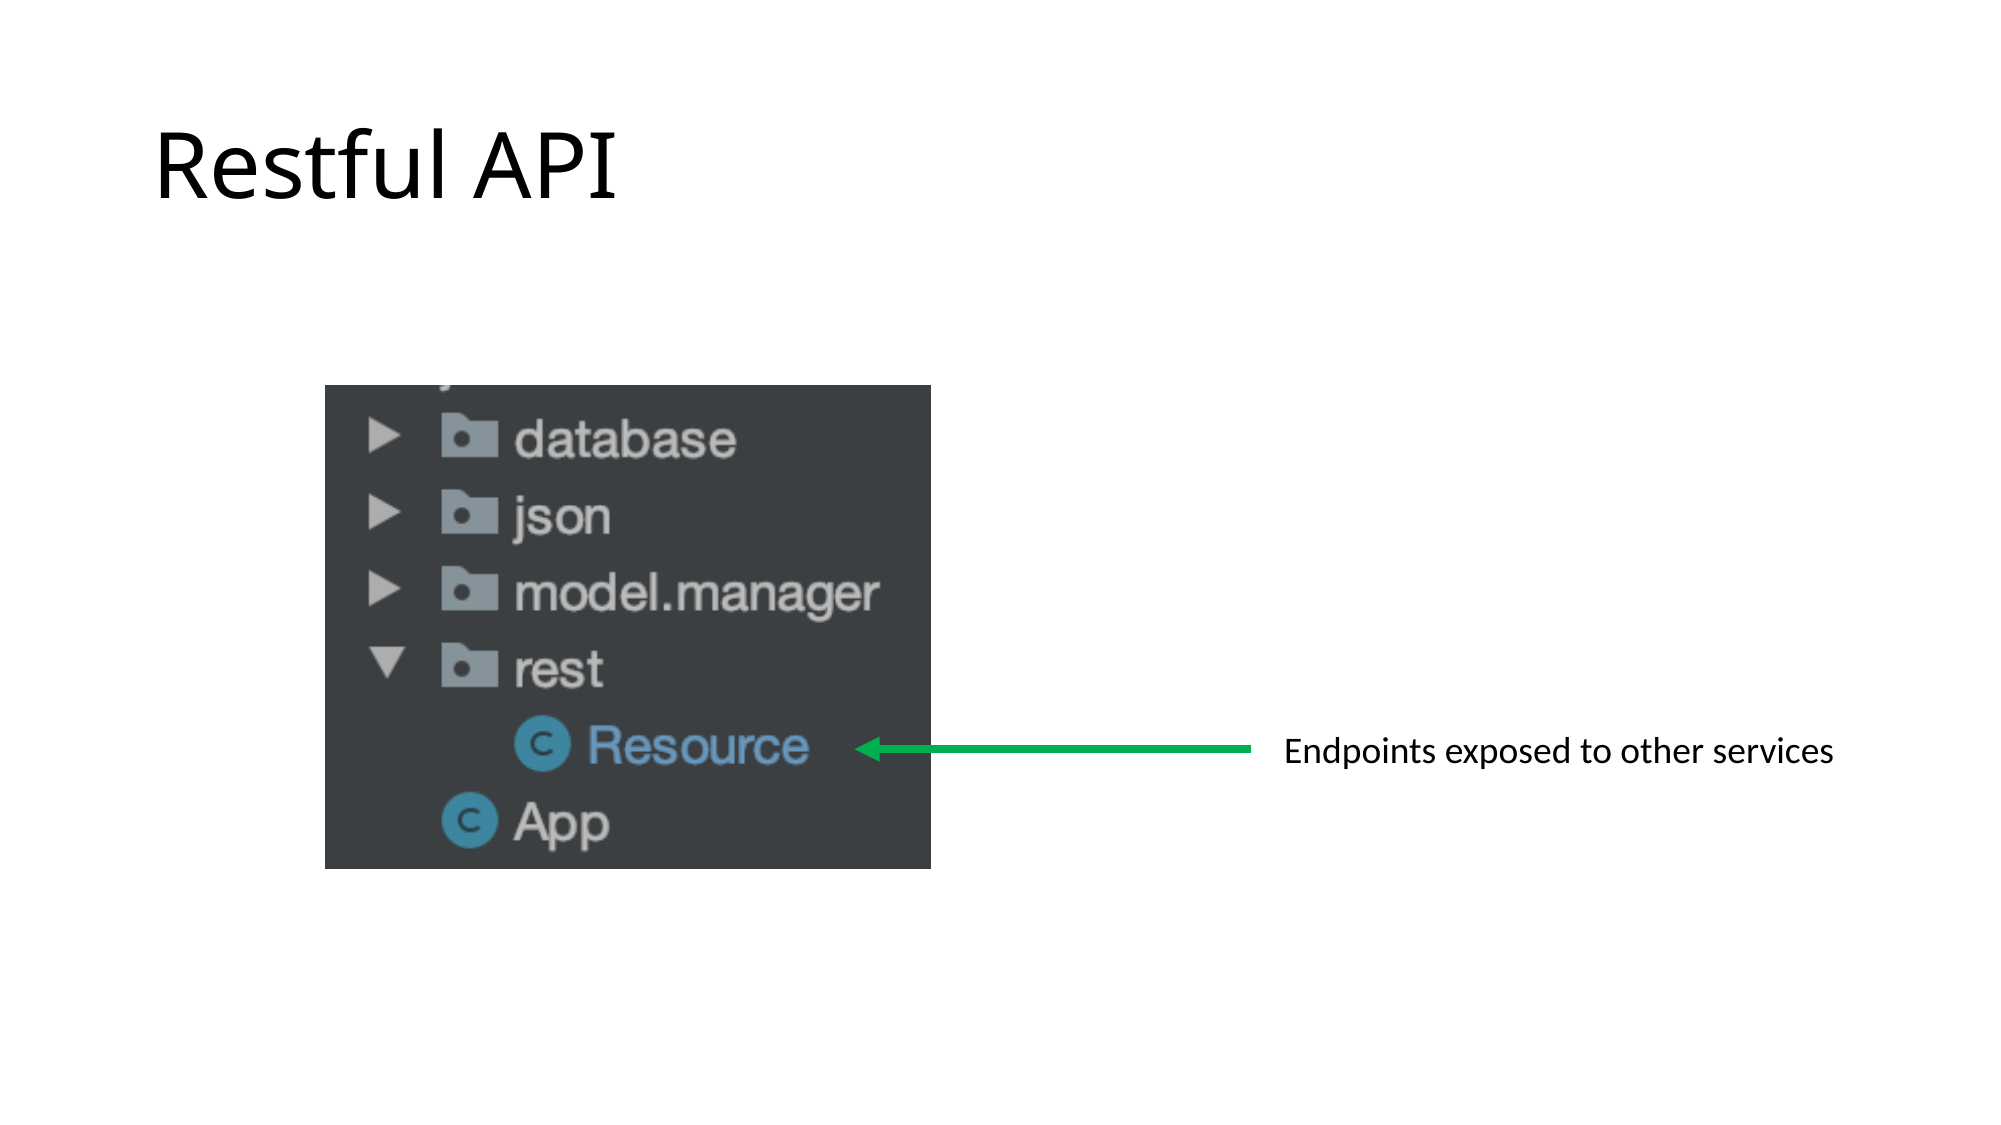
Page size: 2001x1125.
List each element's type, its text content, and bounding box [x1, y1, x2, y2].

text_box Endpoints exposed to other services [1269, 718, 1907, 779]
title Restful API [137, 59, 1863, 278]
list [325, 385, 931, 870]
